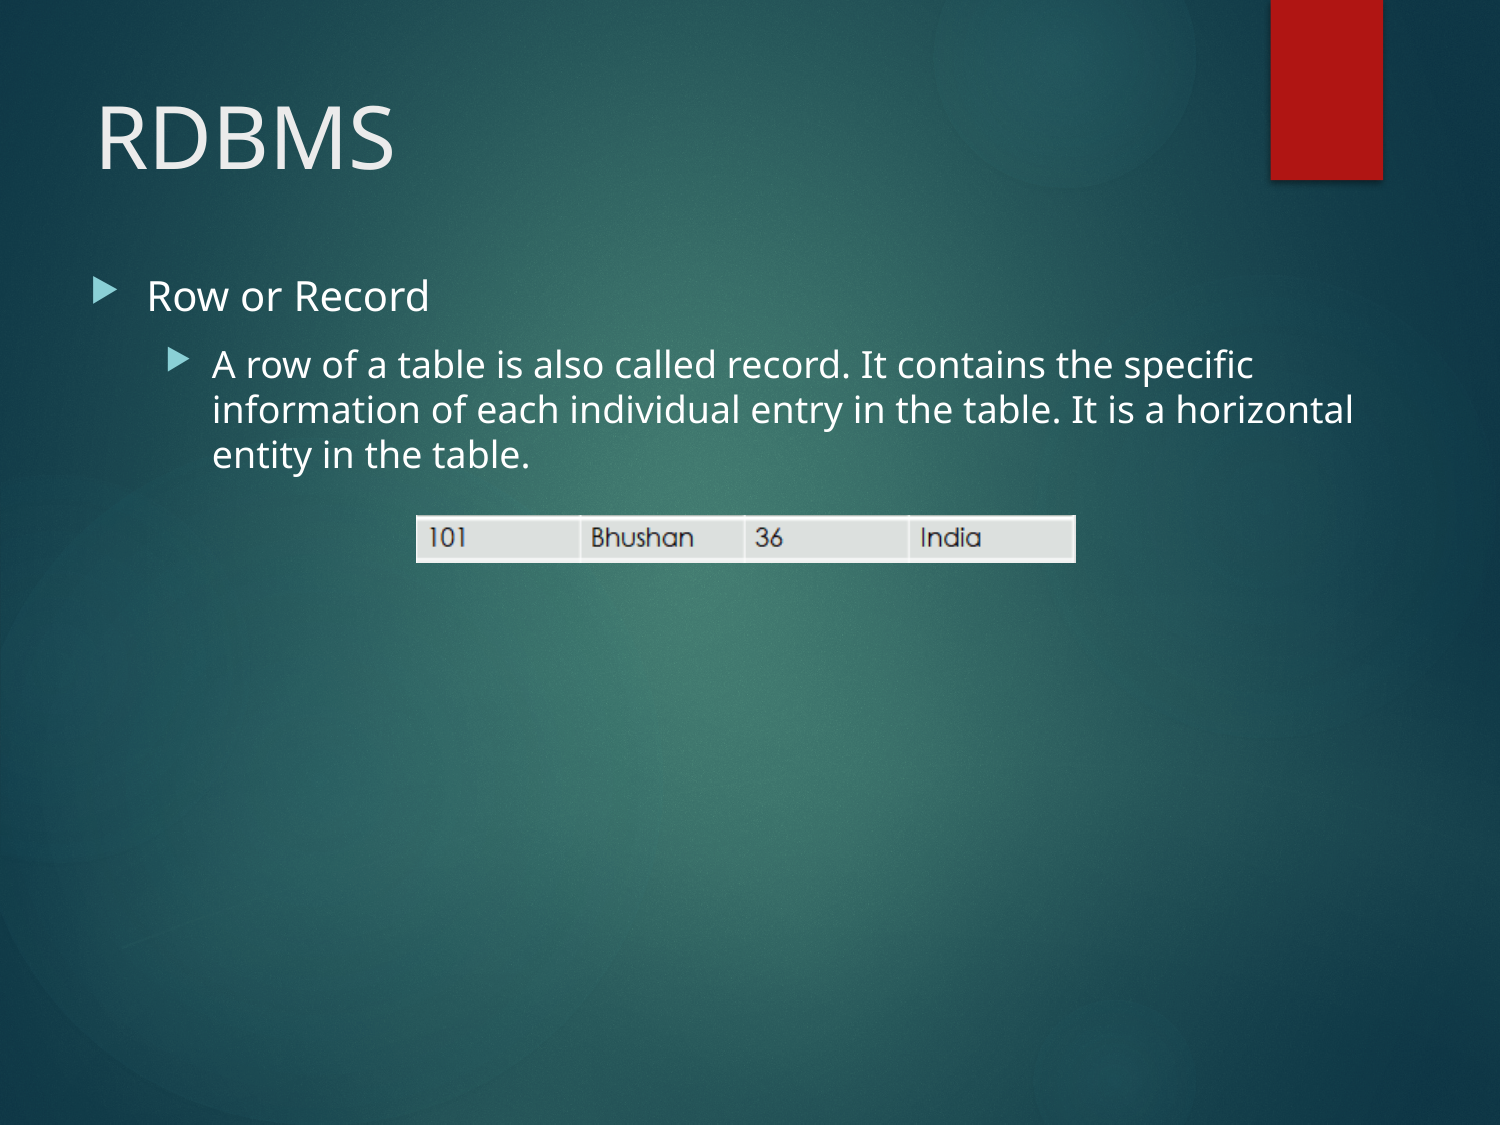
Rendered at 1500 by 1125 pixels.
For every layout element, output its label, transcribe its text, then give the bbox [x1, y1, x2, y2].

list Row or Record A row of a table is also called record. It contains the specific information of each individual entry in the table. It is a horizontal entity in the table. [75, 262, 1425, 1075]
title RDBMS [79, 74, 1237, 262]
picture [415, 515, 1076, 563]
